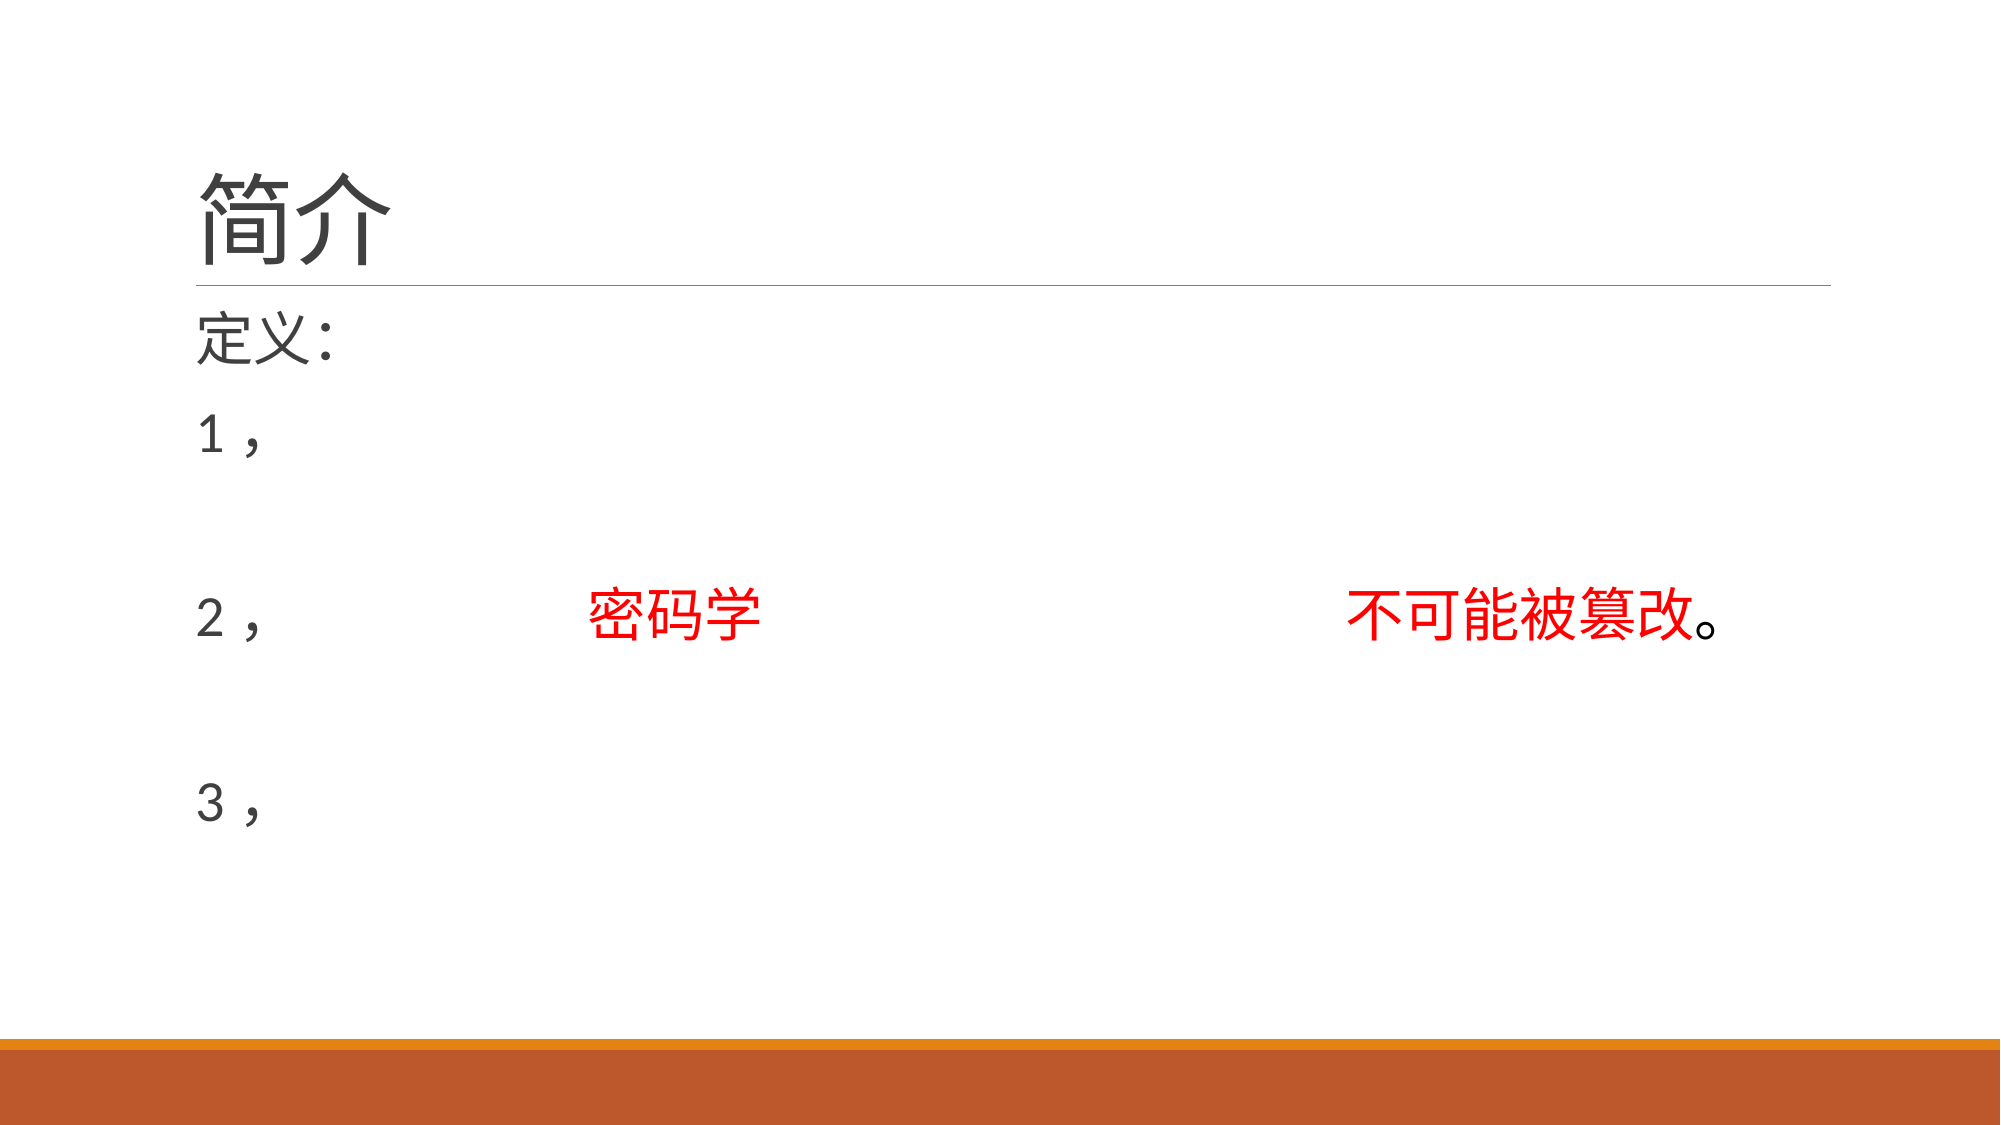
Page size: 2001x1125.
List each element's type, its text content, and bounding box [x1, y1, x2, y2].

title 简介 [180, 47, 1830, 285]
list 定义： 1，区块链是一个放在非安全环境中的分布式数据库（系统）。 2，区块链采用密码学的方法来保证已有数据不可能被篡改。 3，区块链采用共识算法来对于新增数据达成共识。 [180, 302, 1830, 971]
